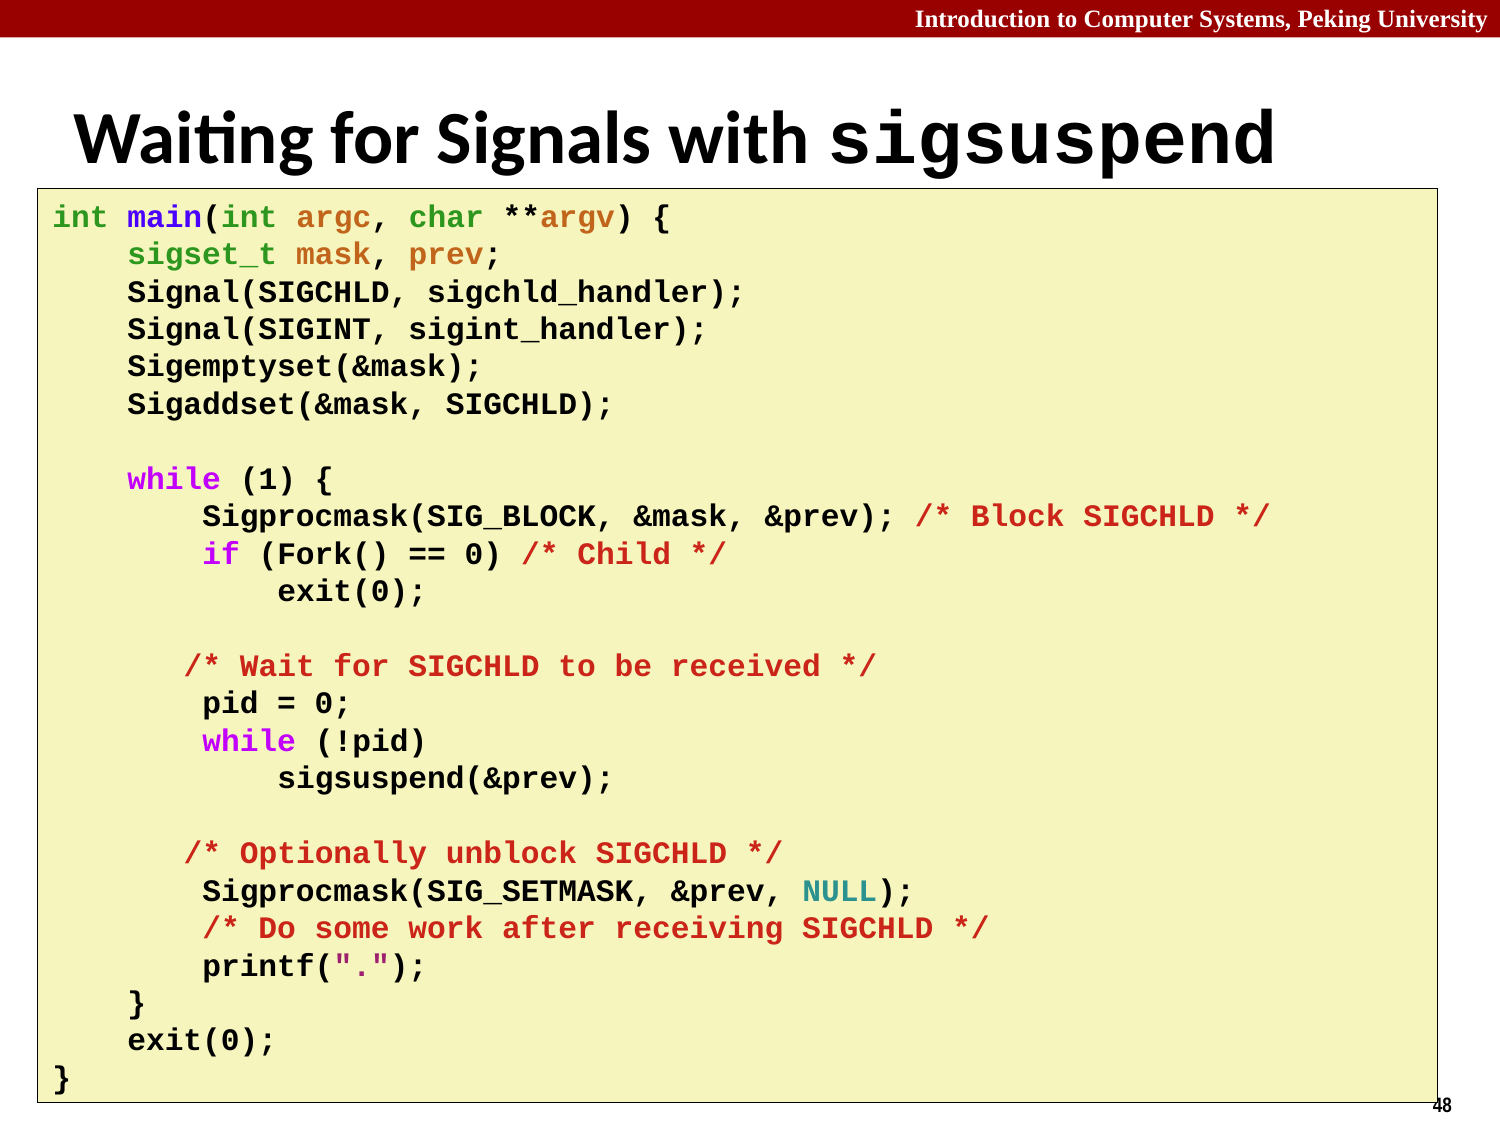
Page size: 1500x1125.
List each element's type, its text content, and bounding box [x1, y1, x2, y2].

text_box int main(int argc, char **argv) { sigset_t mask, prev; Signal(SIGCHLD, sigchld_handler); Signal(SIGINT, sigint_handler); Sigemptyset(&mask); Sigaddset(&mask, SIGCHLD); while (1) { Sigprocmask(SIG_BLOCK, &mask, &prev); /* Block SIGCHLD */ if (Fork() == 0) /* Child */ exit(0); /* Wait for SIGCHLD to be received */ pid = 0; while (!pid) sigsuspend(&prev); /* Optionally unblock SIGCHLD */ Sigprocmask(SIG_SETMASK, &prev, NULL); /* Do some work after receiving SIGCHLD */ printf("."); } exit(0); } [37, 188, 1438, 1102]
title Waiting for Signals with sigsuspend [58, 71, 1451, 197]
